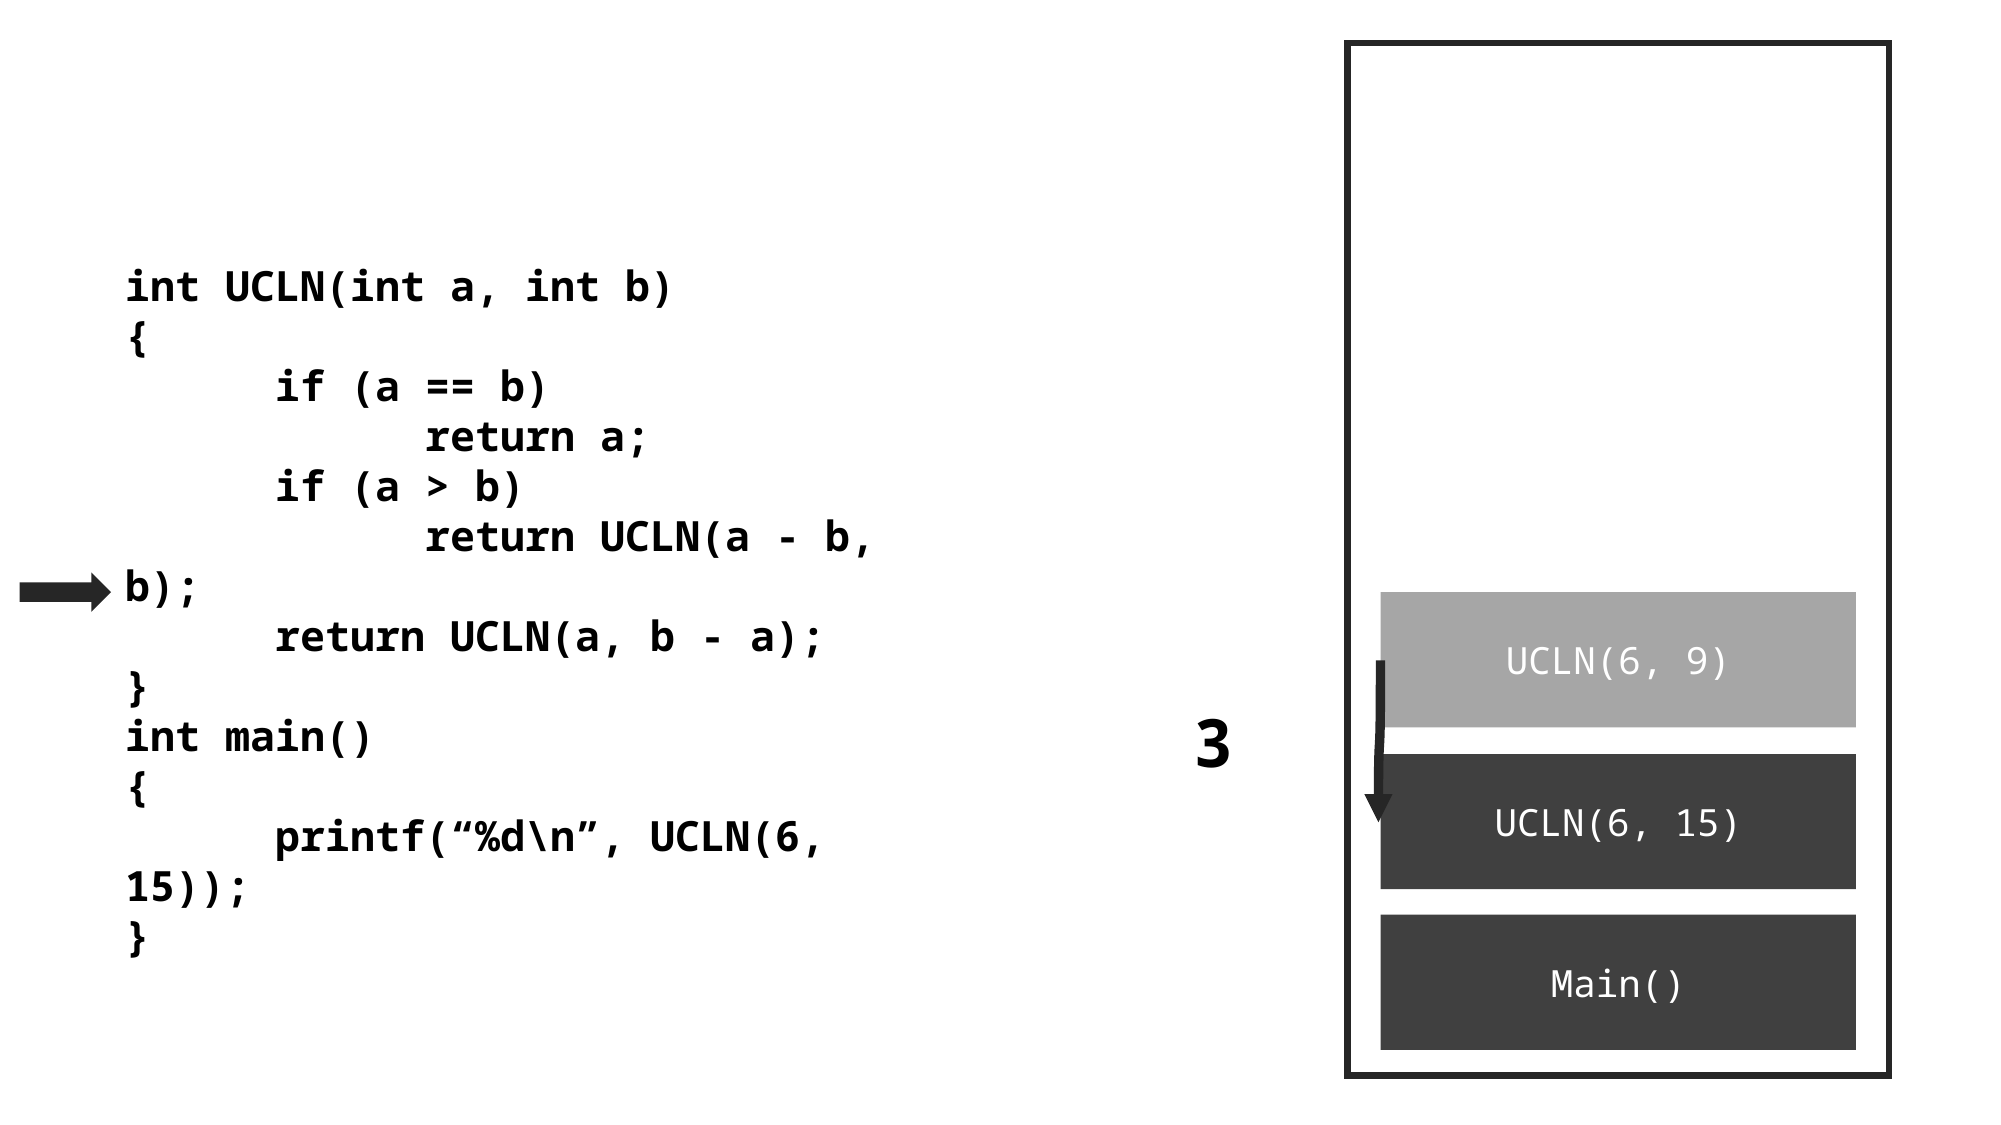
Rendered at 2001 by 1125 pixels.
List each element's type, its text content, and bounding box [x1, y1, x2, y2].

text_box Main() [1379, 914, 1857, 1051]
text_box [18, 569, 113, 615]
text_box UCLN(6, 15) [1379, 753, 1857, 890]
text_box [1180, 660, 1381, 823]
text_box int UCLN(int a, int b) { if (a == b) return a; if (a > b) return UCLN(a - b, b); return UCLN(a, b - a); } int main() { printf(“%d\n”, UCLN(6, 15)); } [110, 251, 964, 967]
text_box UCLN(6, 9) [1379, 591, 1857, 728]
text_box [1346, 42, 1890, 1076]
